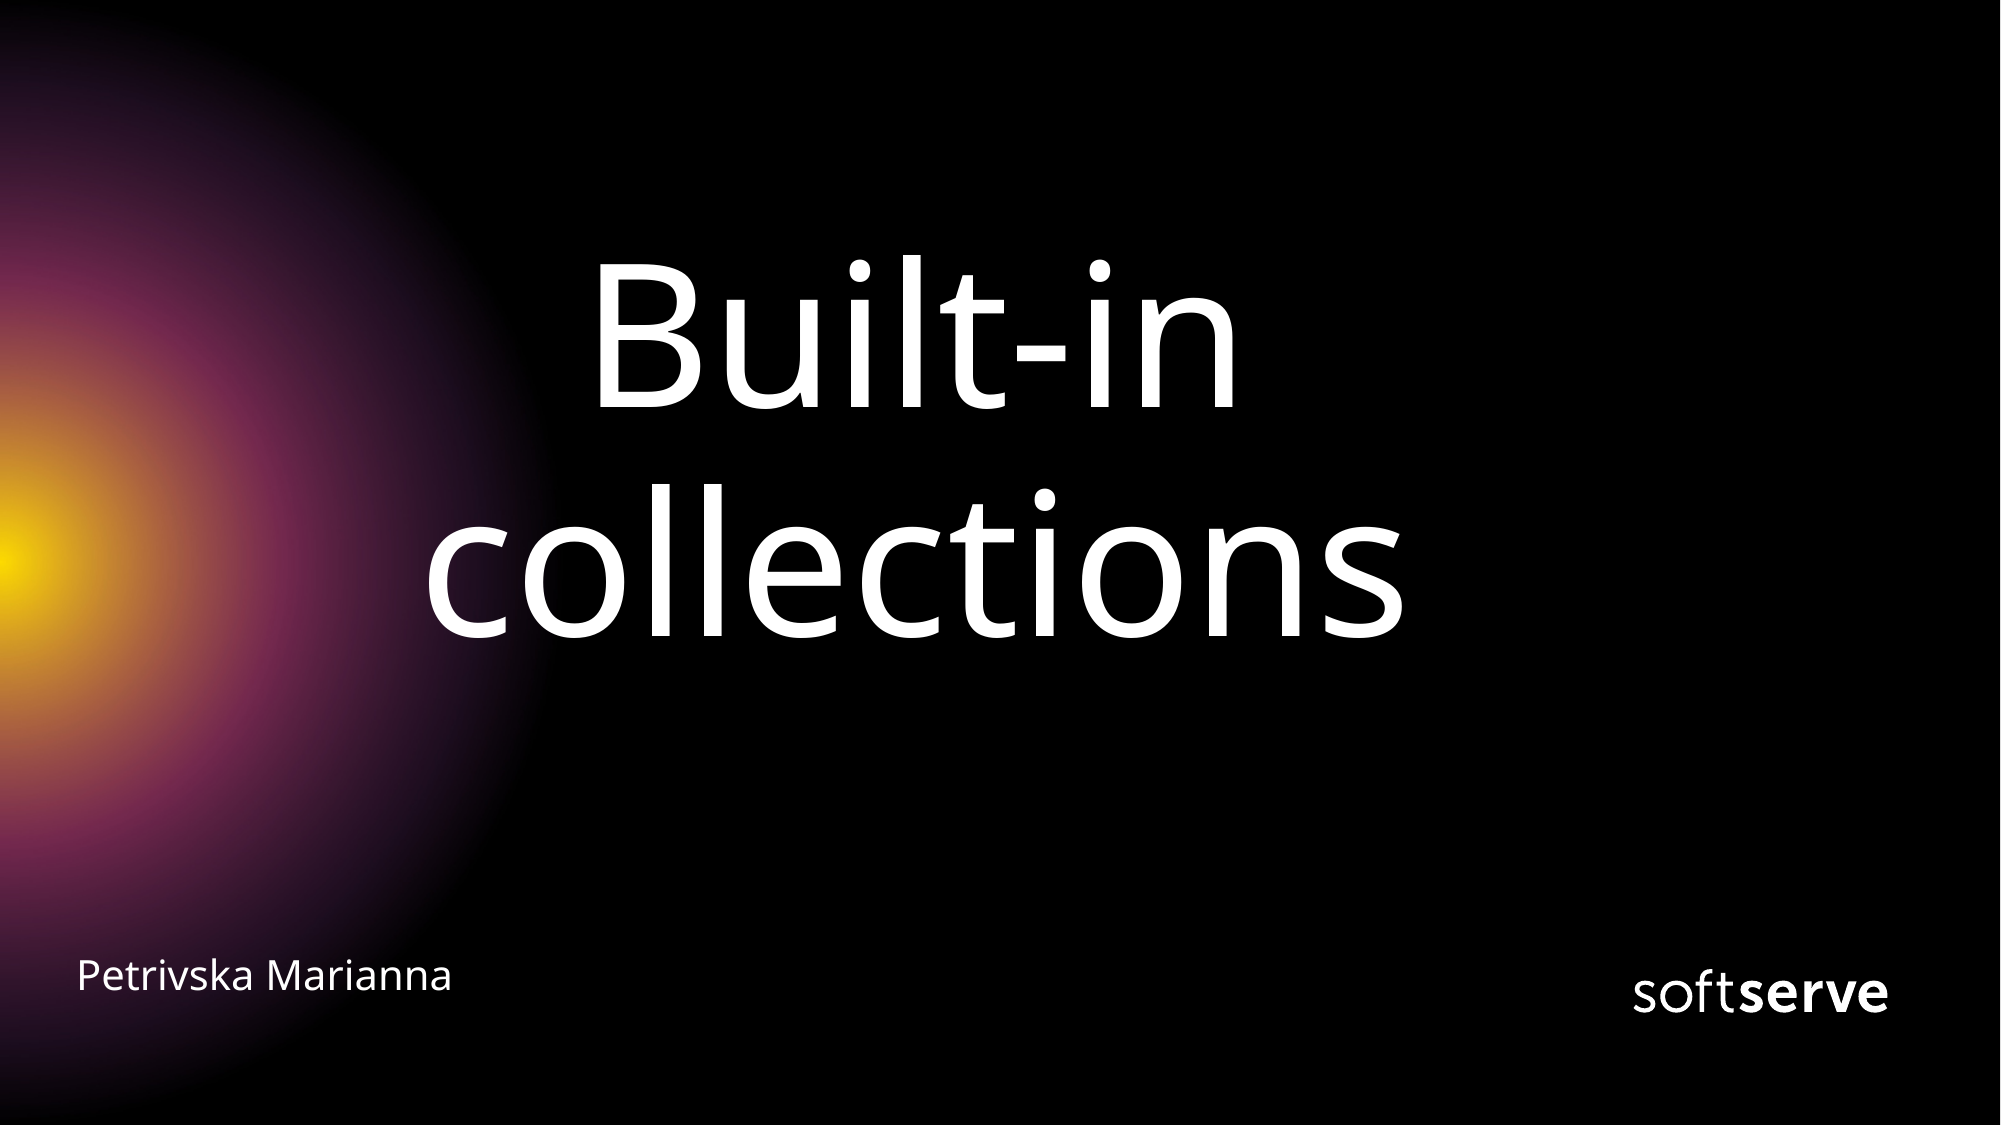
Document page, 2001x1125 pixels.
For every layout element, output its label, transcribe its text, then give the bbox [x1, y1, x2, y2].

list Petrivska Marianna [76, 947, 645, 996]
picture [0, 0, 2001, 1125]
title Built-in collections [211, 211, 1620, 820]
